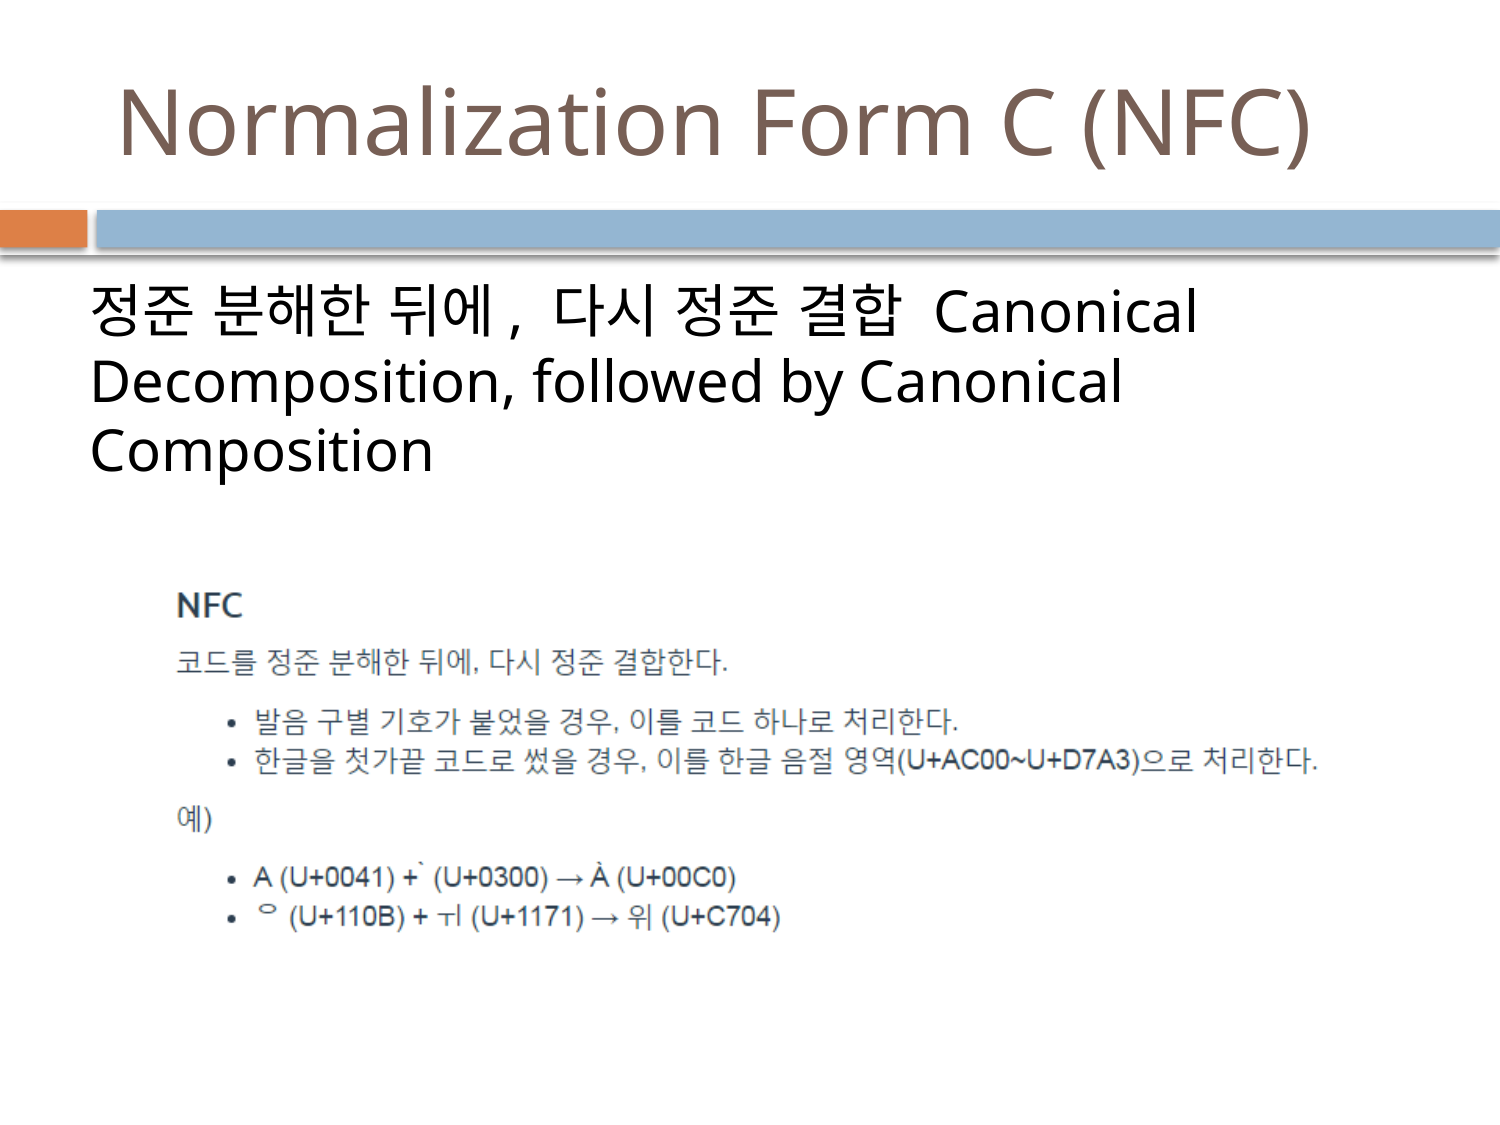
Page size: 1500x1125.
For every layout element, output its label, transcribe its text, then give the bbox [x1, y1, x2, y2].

title Normalization Form C (NFC) [100, 37, 1438, 200]
list 정준 분해한 뒤에, 다시 정준 결합 Canonical Decomposition, followed by Canonical Composition [75, 267, 1425, 492]
picture [155, 573, 1349, 945]
